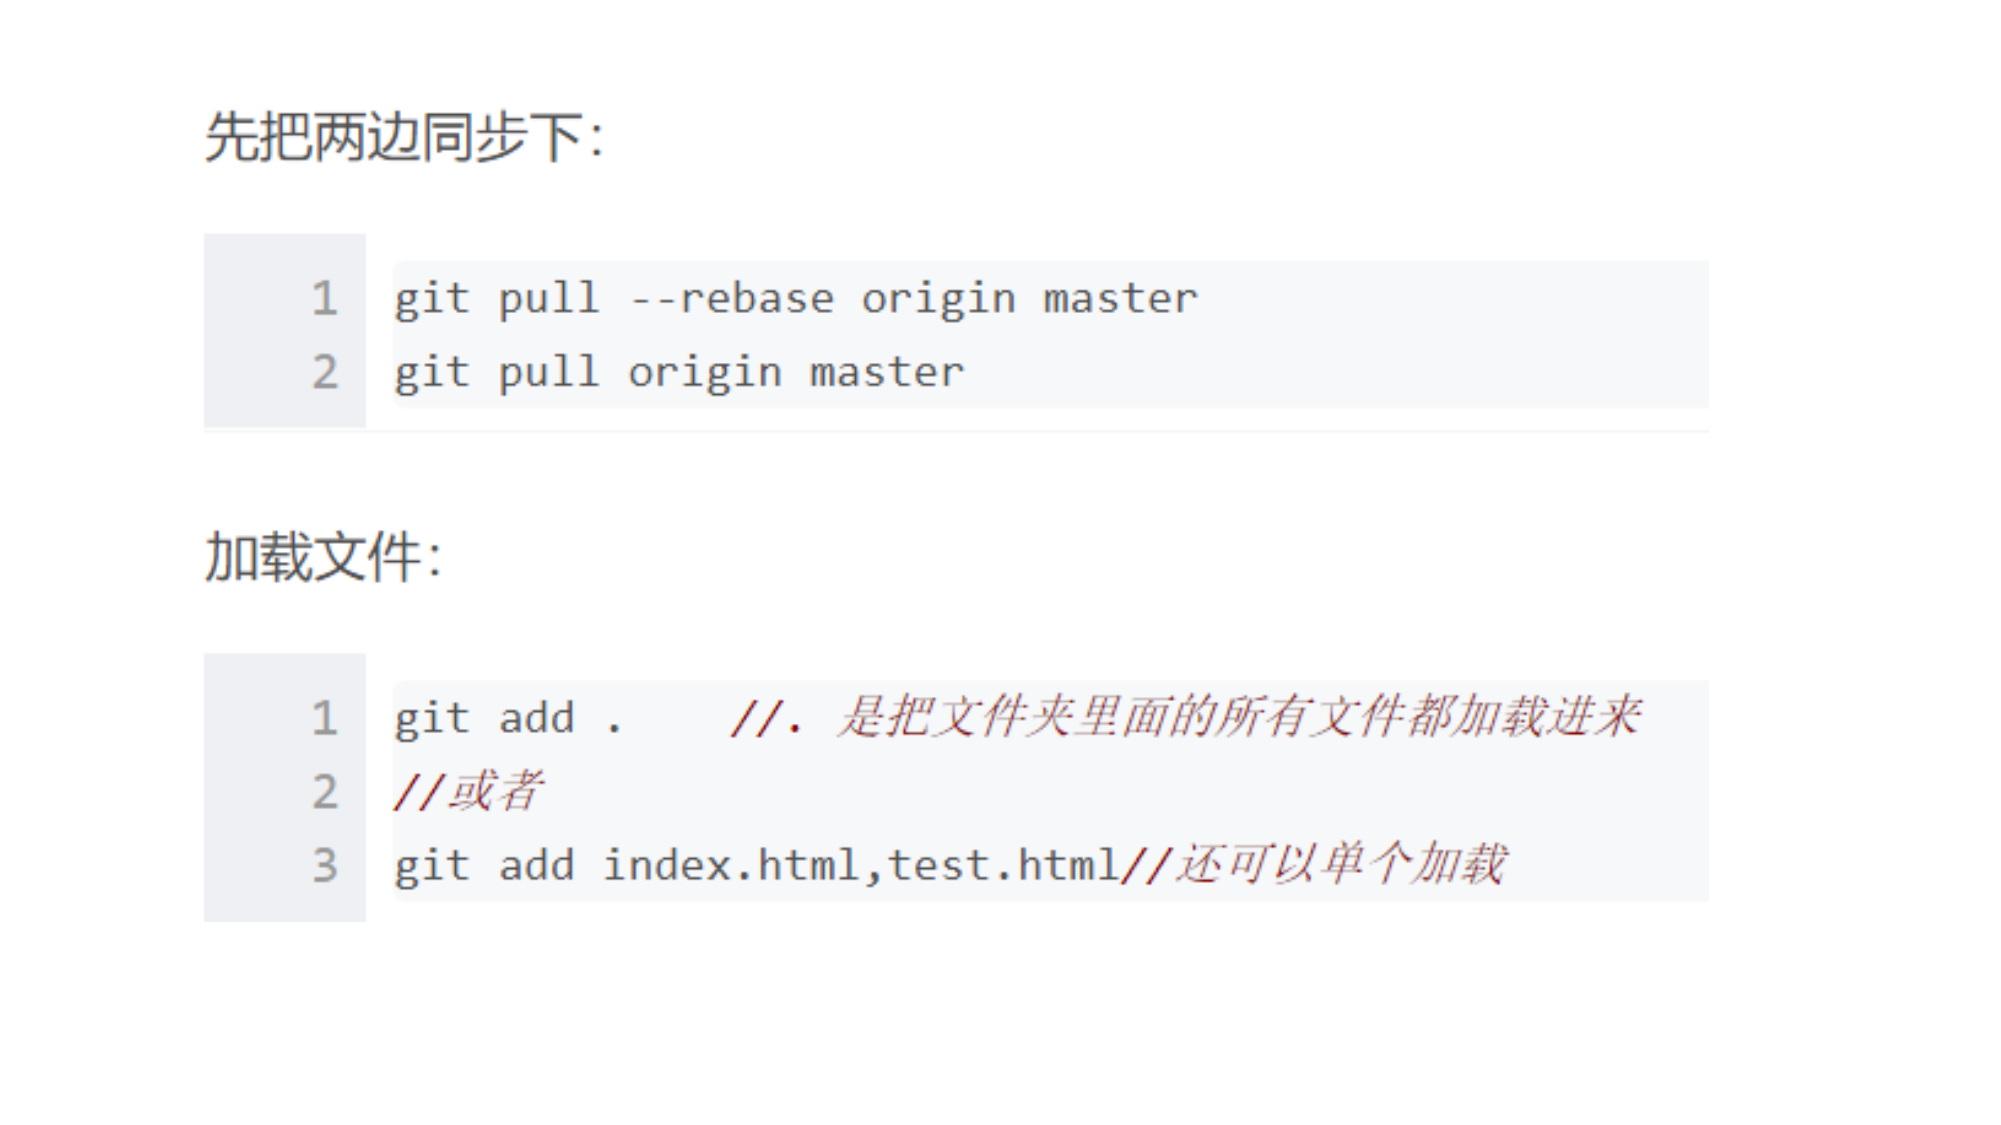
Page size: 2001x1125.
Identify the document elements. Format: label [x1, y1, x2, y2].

picture [190, 87, 1709, 922]
